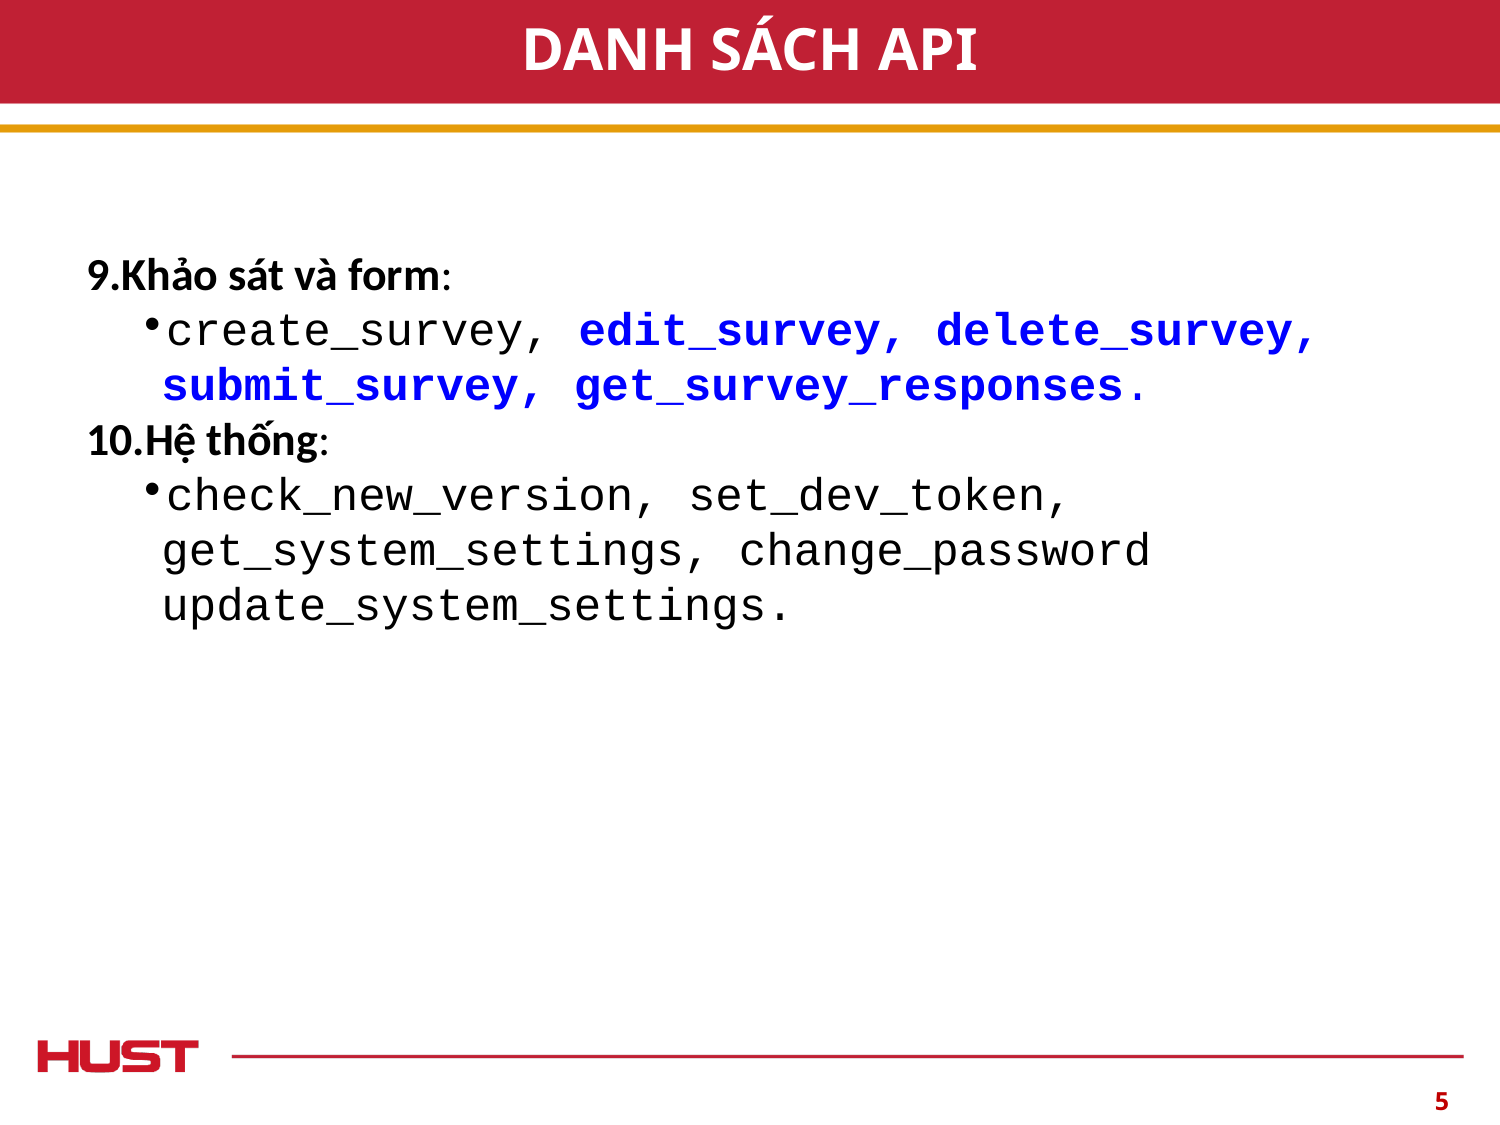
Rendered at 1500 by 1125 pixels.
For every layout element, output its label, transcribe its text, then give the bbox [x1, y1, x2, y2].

title DANH SÁCH API [38, 12, 1462, 87]
slide_number ‹#› [1126, 1078, 1464, 1125]
text_box 9.Khảo sát và form: create_survey, edit_survey, delete_survey, submit_survey, get_survey_responses. 10.Hệ thống: check_new_version, set_dev_token, get_system_settings, change_password update_system_settings. [71, 179, 1372, 695]
picture [0, 0, 1500, 1125]
